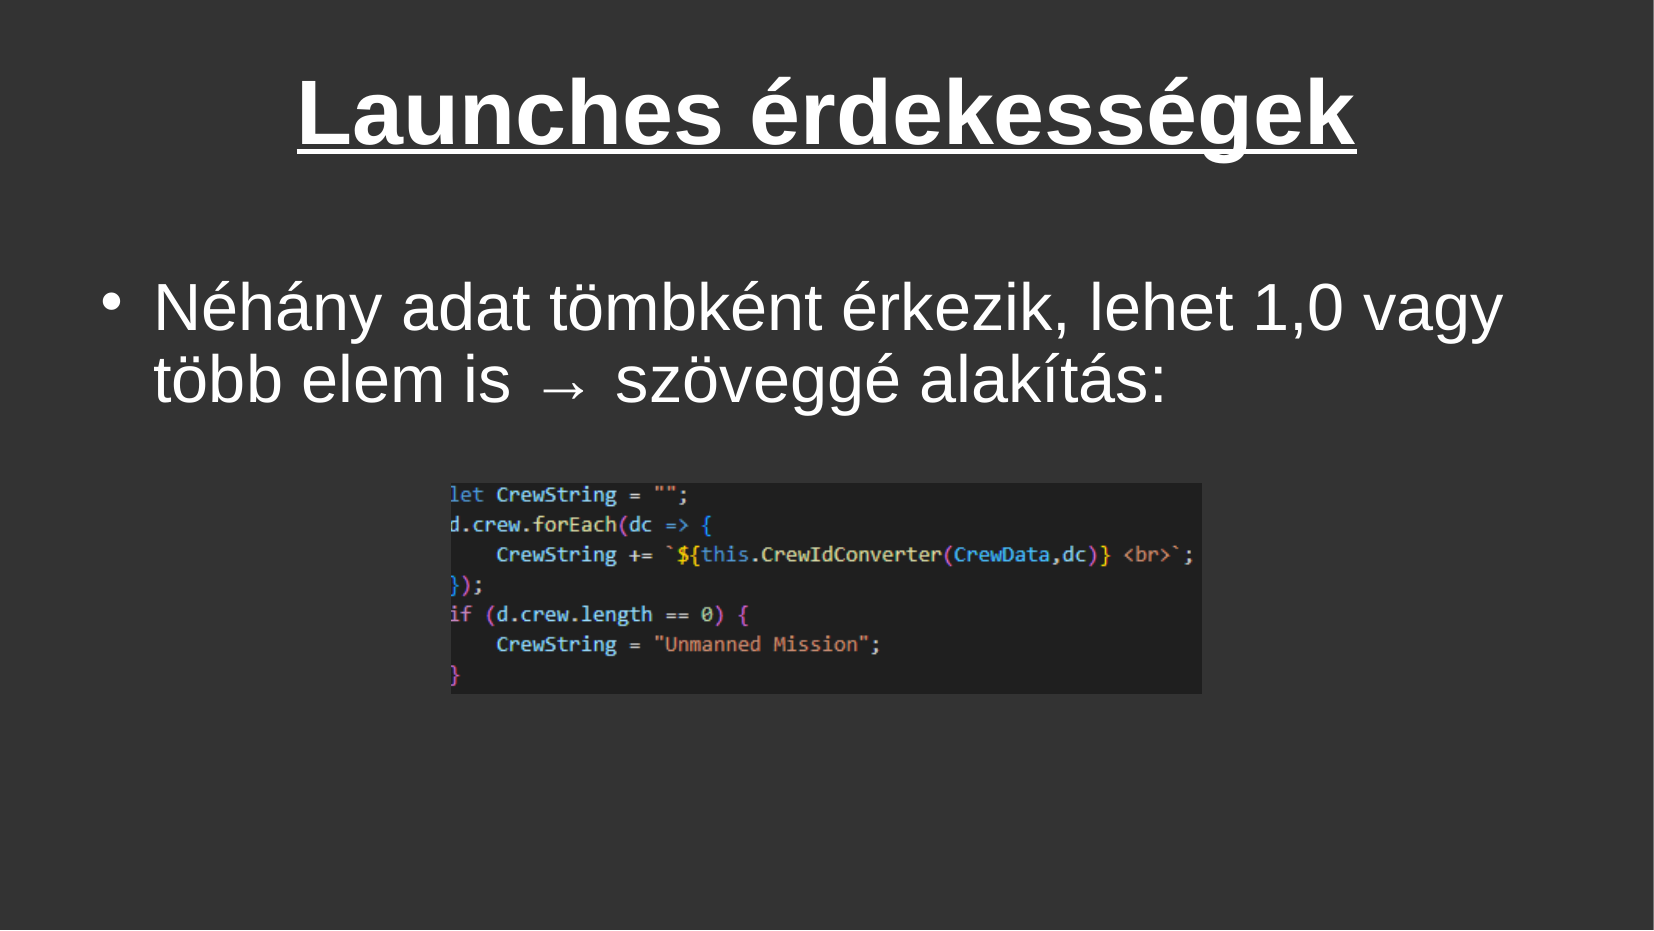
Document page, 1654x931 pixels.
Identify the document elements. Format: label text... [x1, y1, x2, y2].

title Launches érdekességek [82, 37, 1571, 193]
list Néhány adat tömbként érkezik, lehet 1,0 vagy több elem is → szöveggé alakítás: [82, 273, 1571, 813]
picture [451, 483, 1202, 694]
